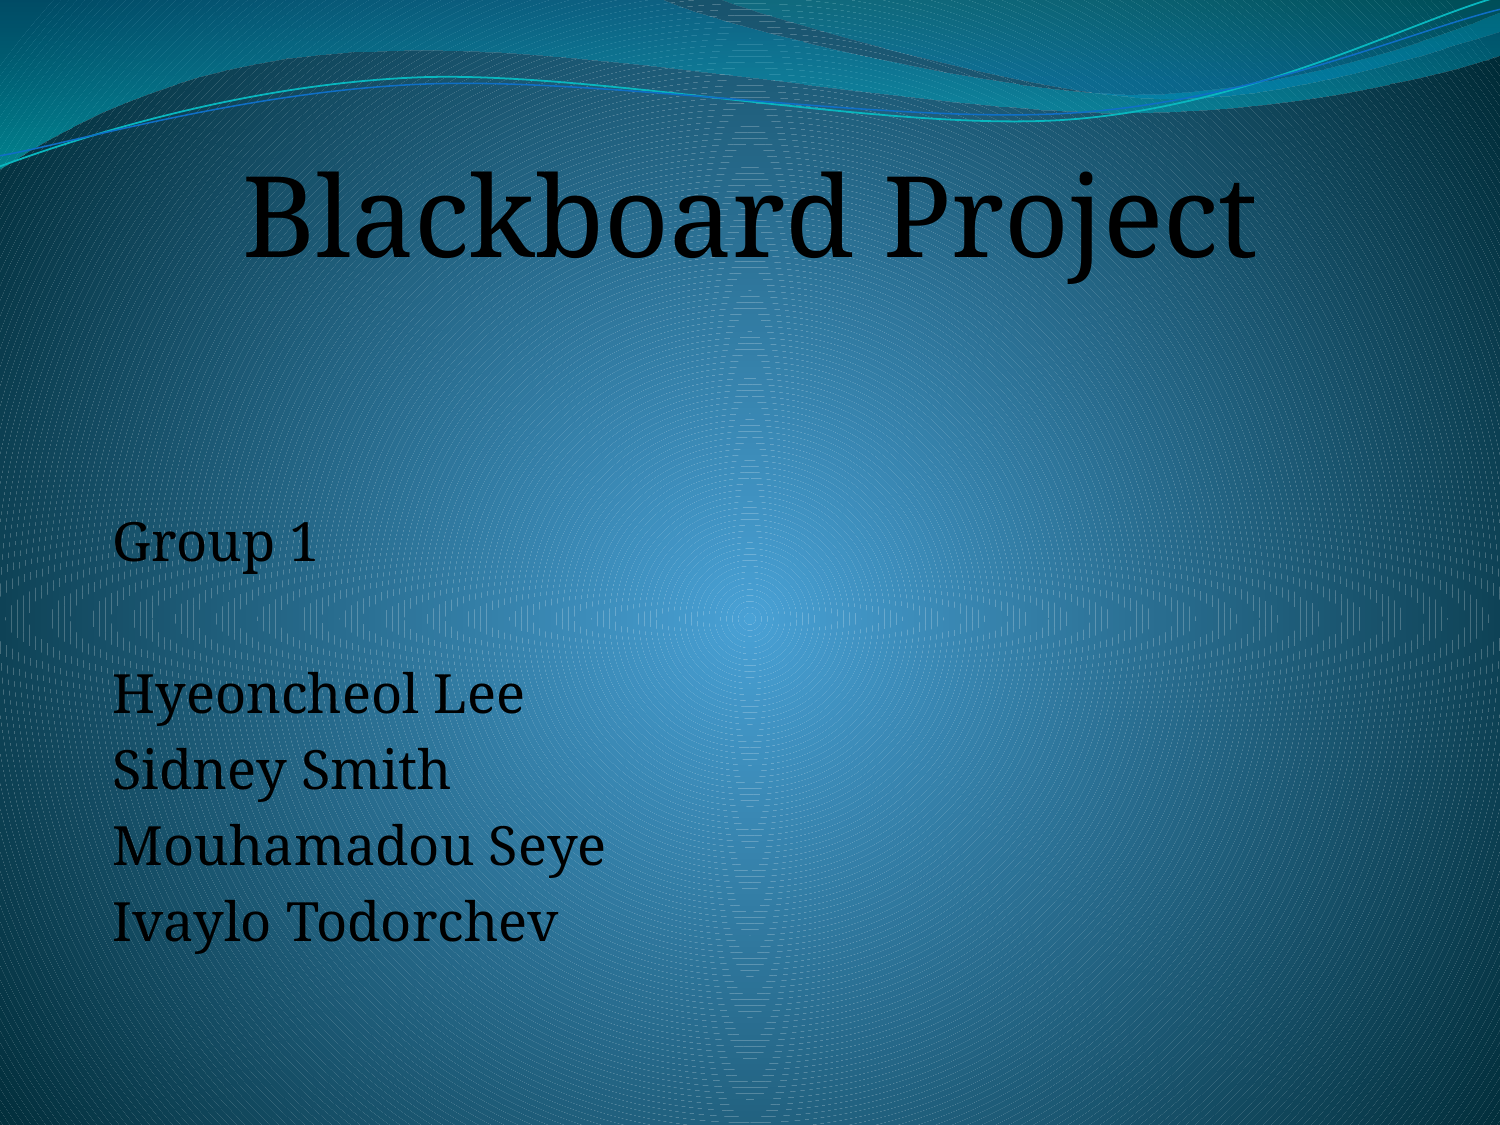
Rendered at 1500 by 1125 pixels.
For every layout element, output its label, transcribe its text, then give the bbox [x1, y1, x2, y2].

subtitle Blackboard Project Group 1 Hyeoncheol Lee Sidney Smith Mouhamadou Seye Ivaylo Todorchev [112, 137, 1400, 988]
title [87, 37, 1363, 188]
